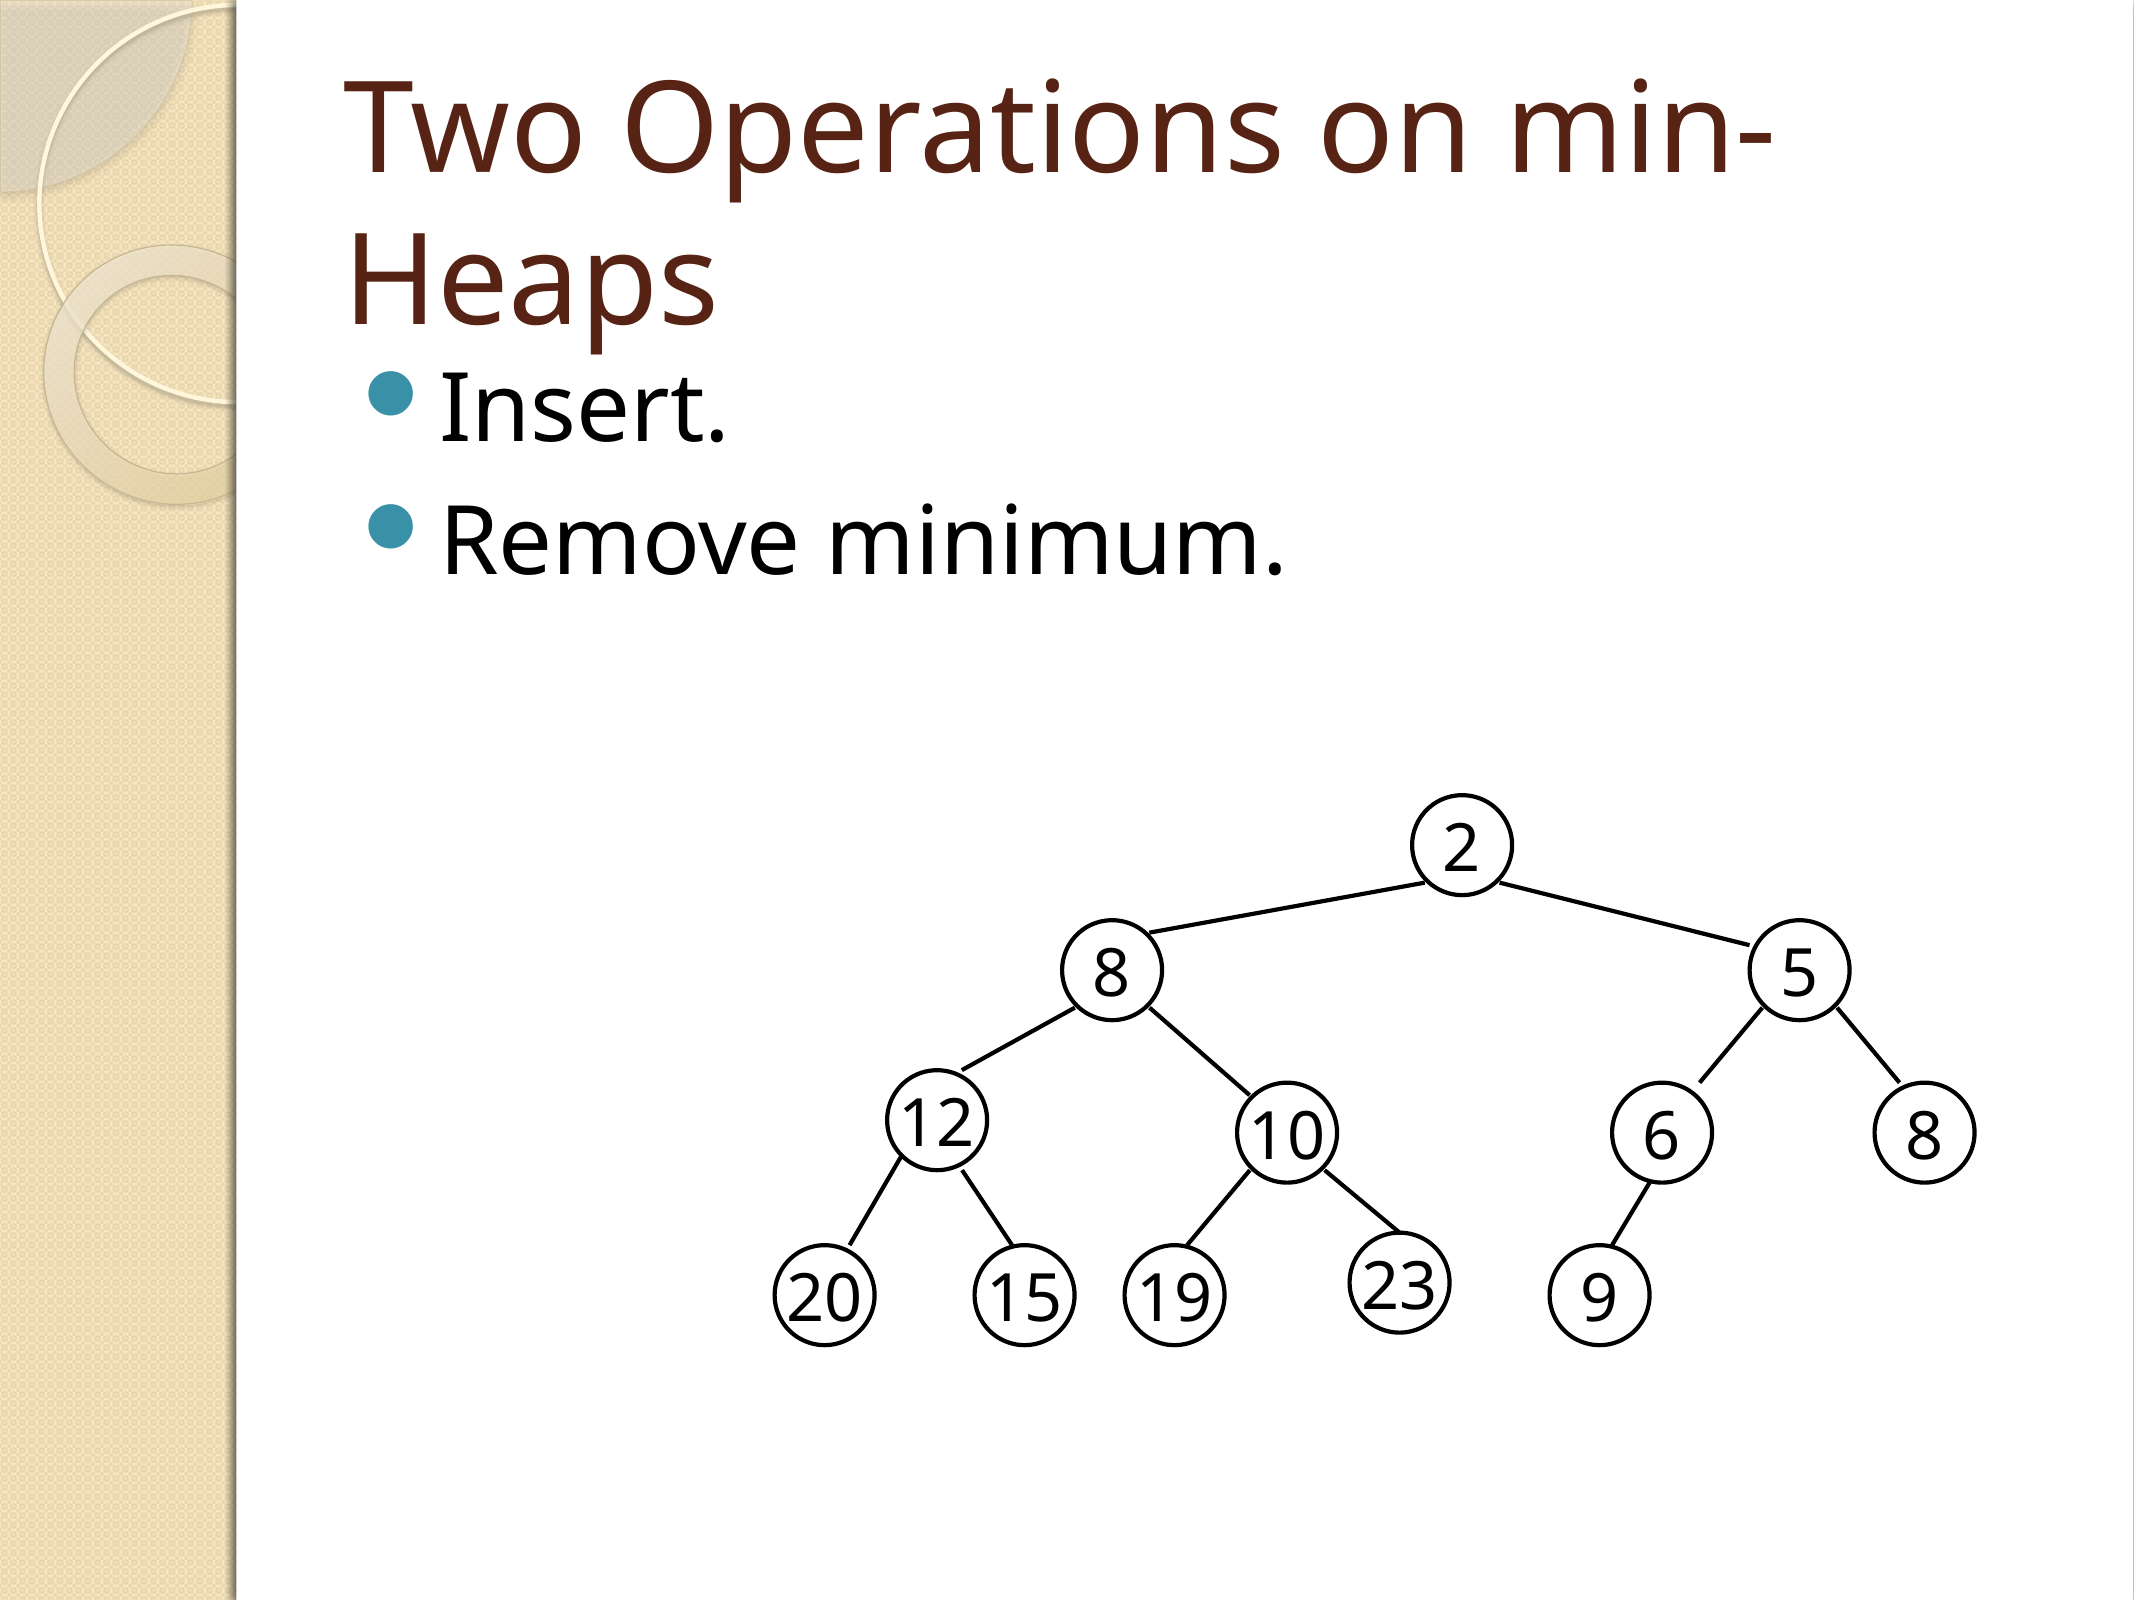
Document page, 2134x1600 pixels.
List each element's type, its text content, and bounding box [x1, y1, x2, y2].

text_box 5 [1749, 920, 1850, 1021]
text_box 23 [1349, 1233, 1450, 1333]
text_box 15 [974, 1245, 1075, 1346]
text_box 10 [1237, 1082, 1338, 1183]
text_box 6 [1612, 1082, 1713, 1183]
text_box 8 [1874, 1082, 1975, 1183]
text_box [1324, 1169, 1400, 1233]
text_box 12 [887, 1070, 988, 1171]
text_box 9 [1549, 1245, 1650, 1346]
title Two Operations on min-Heaps [334, 64, 2085, 331]
text_box 8 [1062, 920, 1163, 1021]
list Insert. Remove minimum. [334, 337, 2085, 1458]
text_box 20 [774, 1245, 875, 1346]
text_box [830, 1174, 921, 1227]
text_box 2 [1412, 795, 1513, 896]
text_box 19 [1124, 1245, 1225, 1346]
